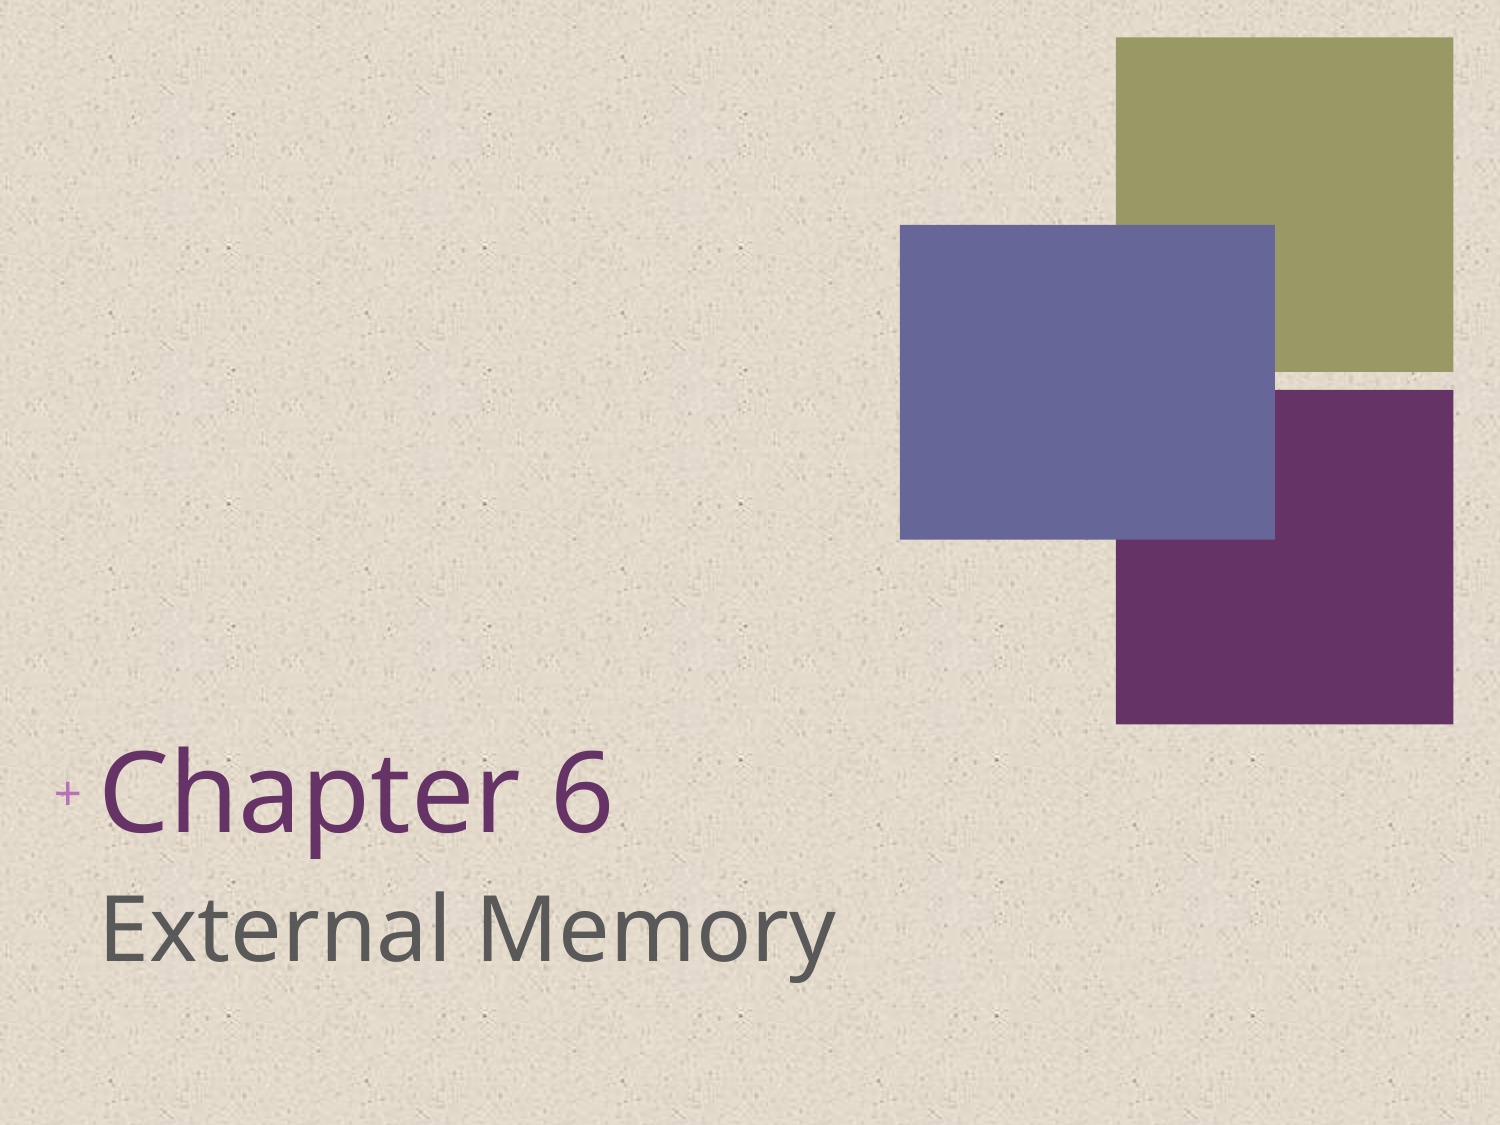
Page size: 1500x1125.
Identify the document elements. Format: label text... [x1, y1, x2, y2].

list External Memory [83, 862, 1099, 1008]
text_box [899, 224, 1275, 540]
picture [0, 0, 1500, 1125]
title Chapter 6 [83, 725, 1099, 862]
